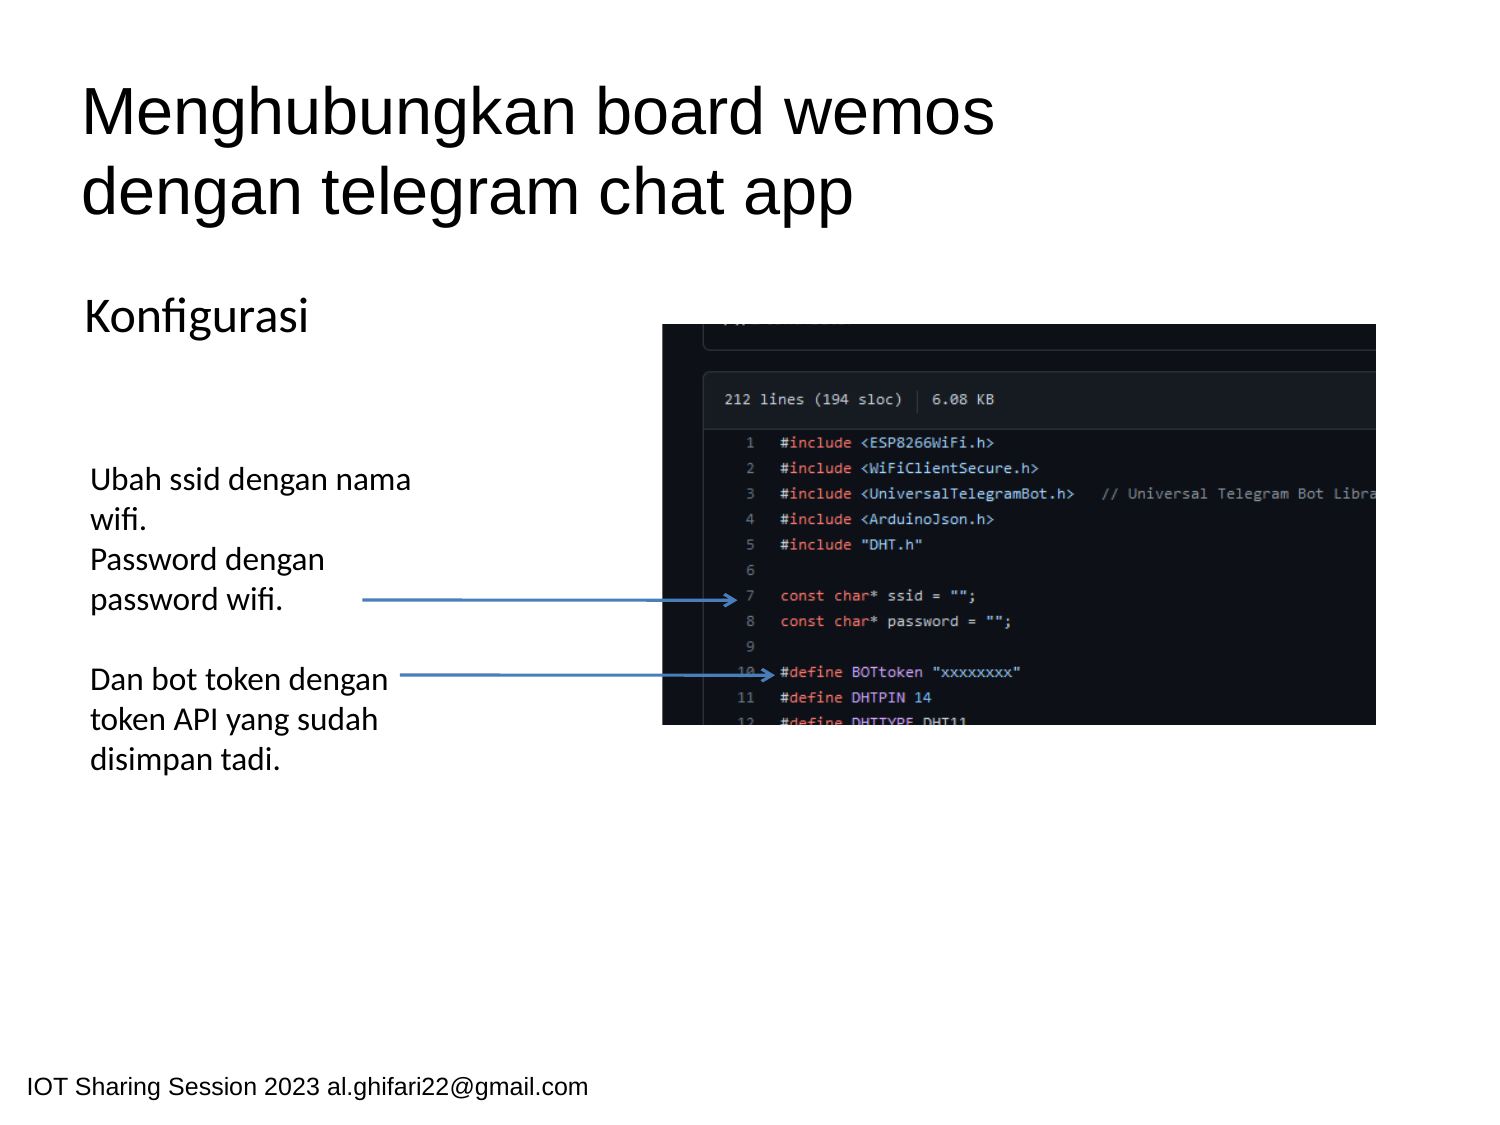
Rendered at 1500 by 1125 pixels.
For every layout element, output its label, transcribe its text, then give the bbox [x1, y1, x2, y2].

text_box Menghubungkan board wemos dengan telegram chat app [66, 60, 1012, 236]
picture [662, 324, 1377, 726]
text_box Ubah ssid dengan nama wifi. Password dengan password wifi. Dan bot token dengan token API yang sudah disimpan tadi. [75, 449, 475, 785]
text_box Konfigurasi [69, 274, 1075, 350]
text_box IOT Sharing Session 2023 al.ghifari22@gmail.com [11, 1062, 605, 1108]
